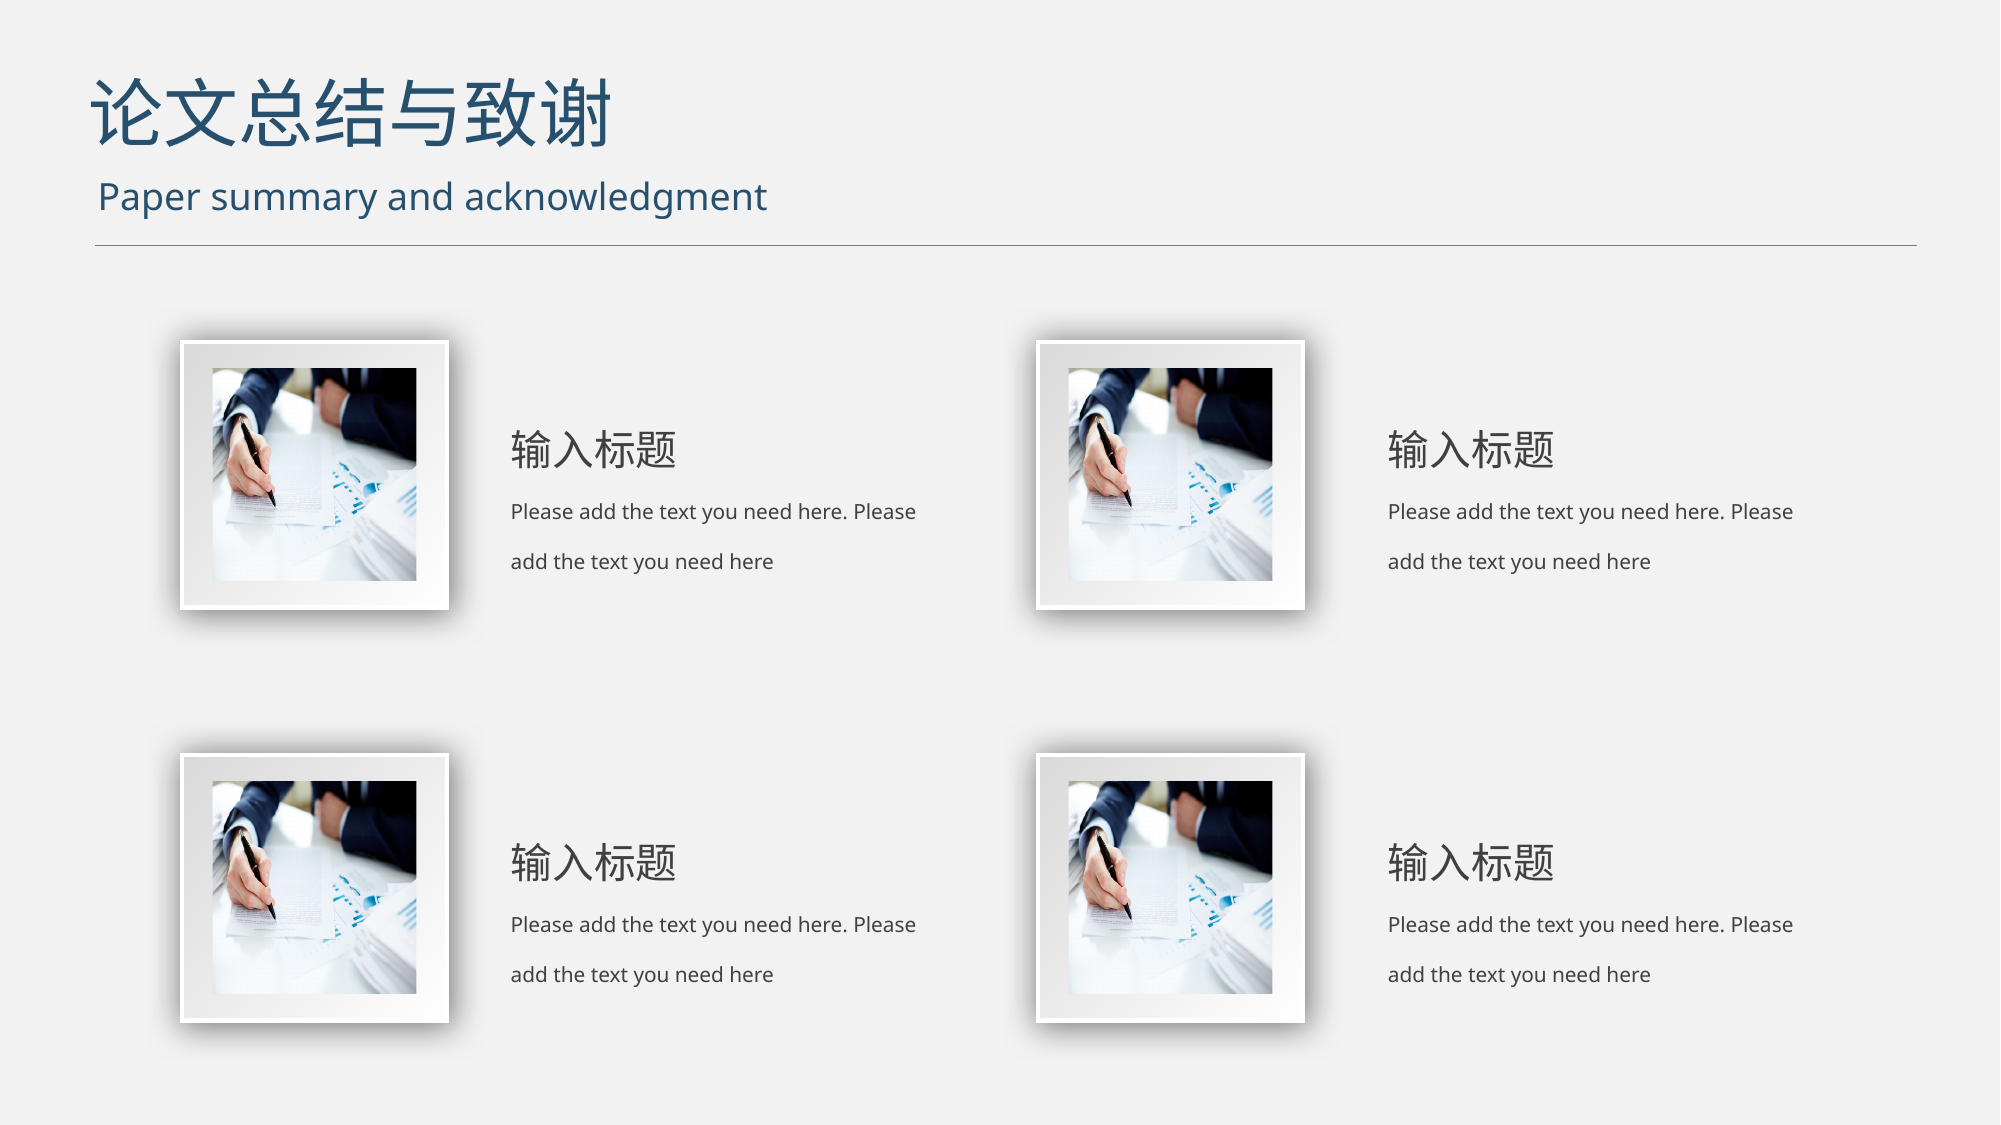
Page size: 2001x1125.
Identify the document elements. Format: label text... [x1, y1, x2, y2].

text_box [181, 754, 448, 1022]
text_box 输入标题 Please add the text you need here. Please add the text you need here [495, 366, 941, 581]
text_box 论文总结与致谢 [74, 59, 876, 165]
text_box [212, 368, 417, 582]
text_box [181, 341, 448, 609]
text_box 输入标题 Please add the text you need here. Please add the text you need here [1373, 366, 1818, 581]
text_box [1037, 754, 1304, 1022]
text_box [1068, 781, 1273, 995]
text_box [212, 781, 417, 995]
text_box [1068, 368, 1273, 582]
text_box 输入标题 Please add the text you need here. Please add the text you need here [495, 779, 941, 994]
text_box 输入标题 Please add the text you need here. Please add the text you need here [1373, 779, 1818, 994]
text_box Paper summary and acknowledgment [82, 165, 784, 226]
text_box [1037, 341, 1304, 609]
